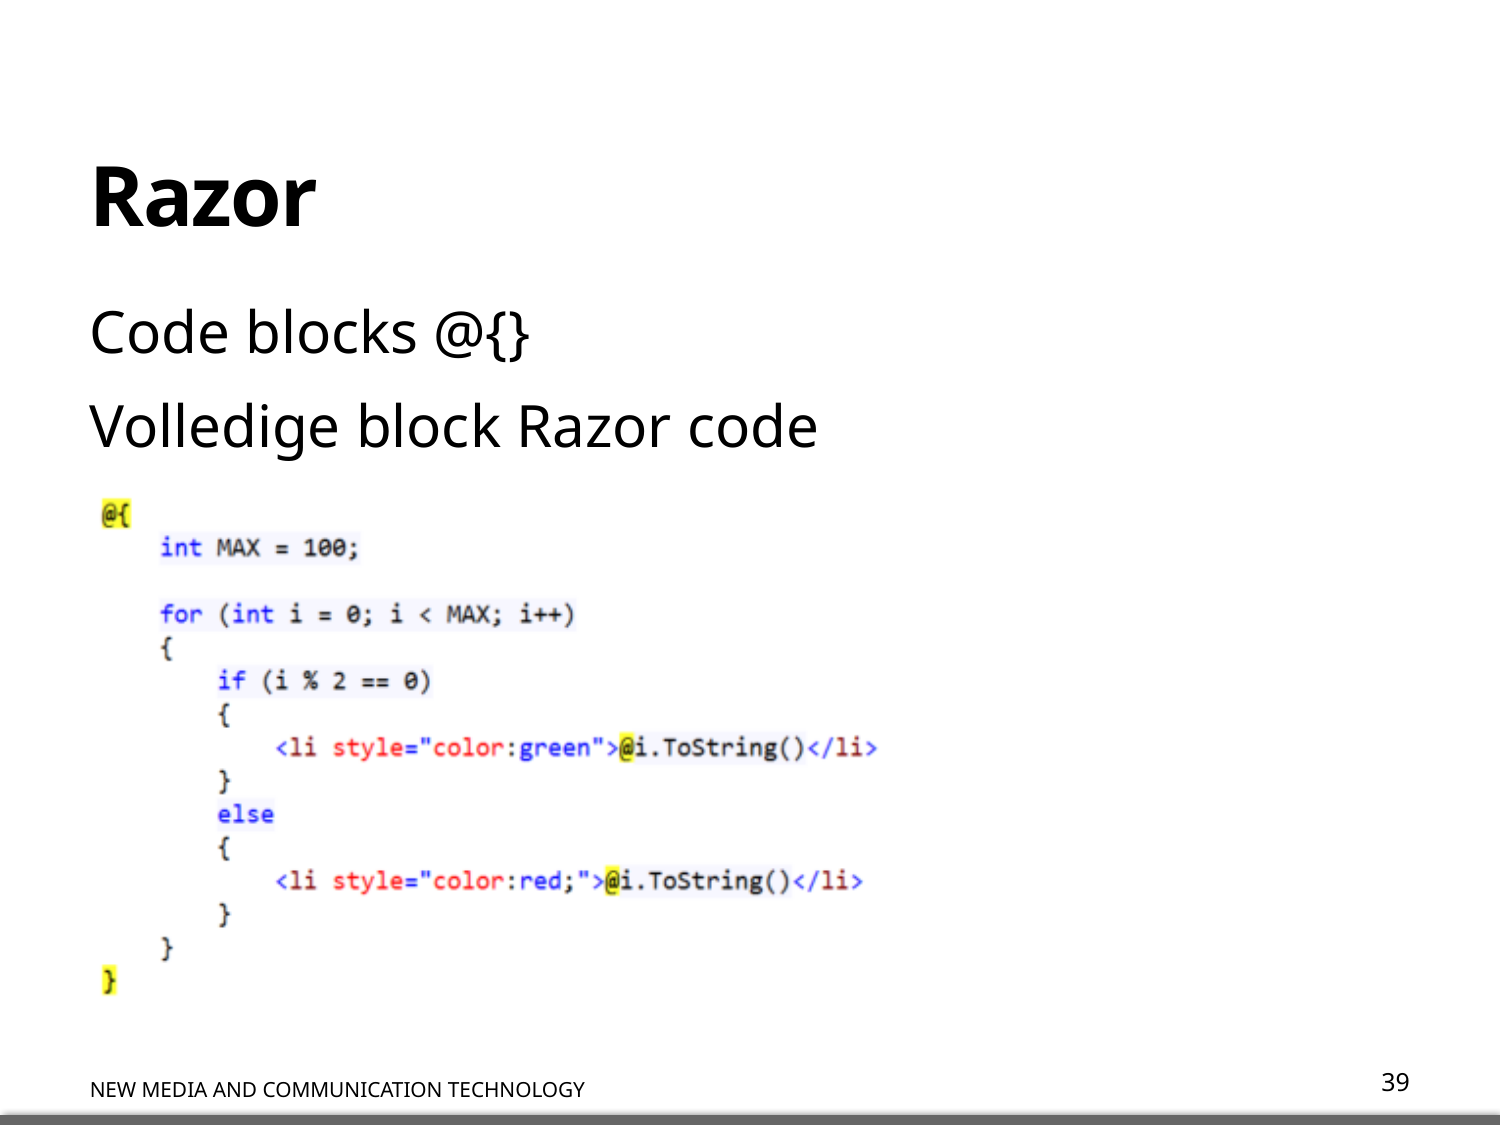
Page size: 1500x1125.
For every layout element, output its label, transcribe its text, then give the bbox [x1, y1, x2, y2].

picture [85, 485, 902, 1013]
slide_number 39 [1146, 1068, 1425, 1108]
title Razor [75, 25, 1425, 250]
list Code blocks @{} Volledige block Razor code [75, 287, 1425, 1005]
